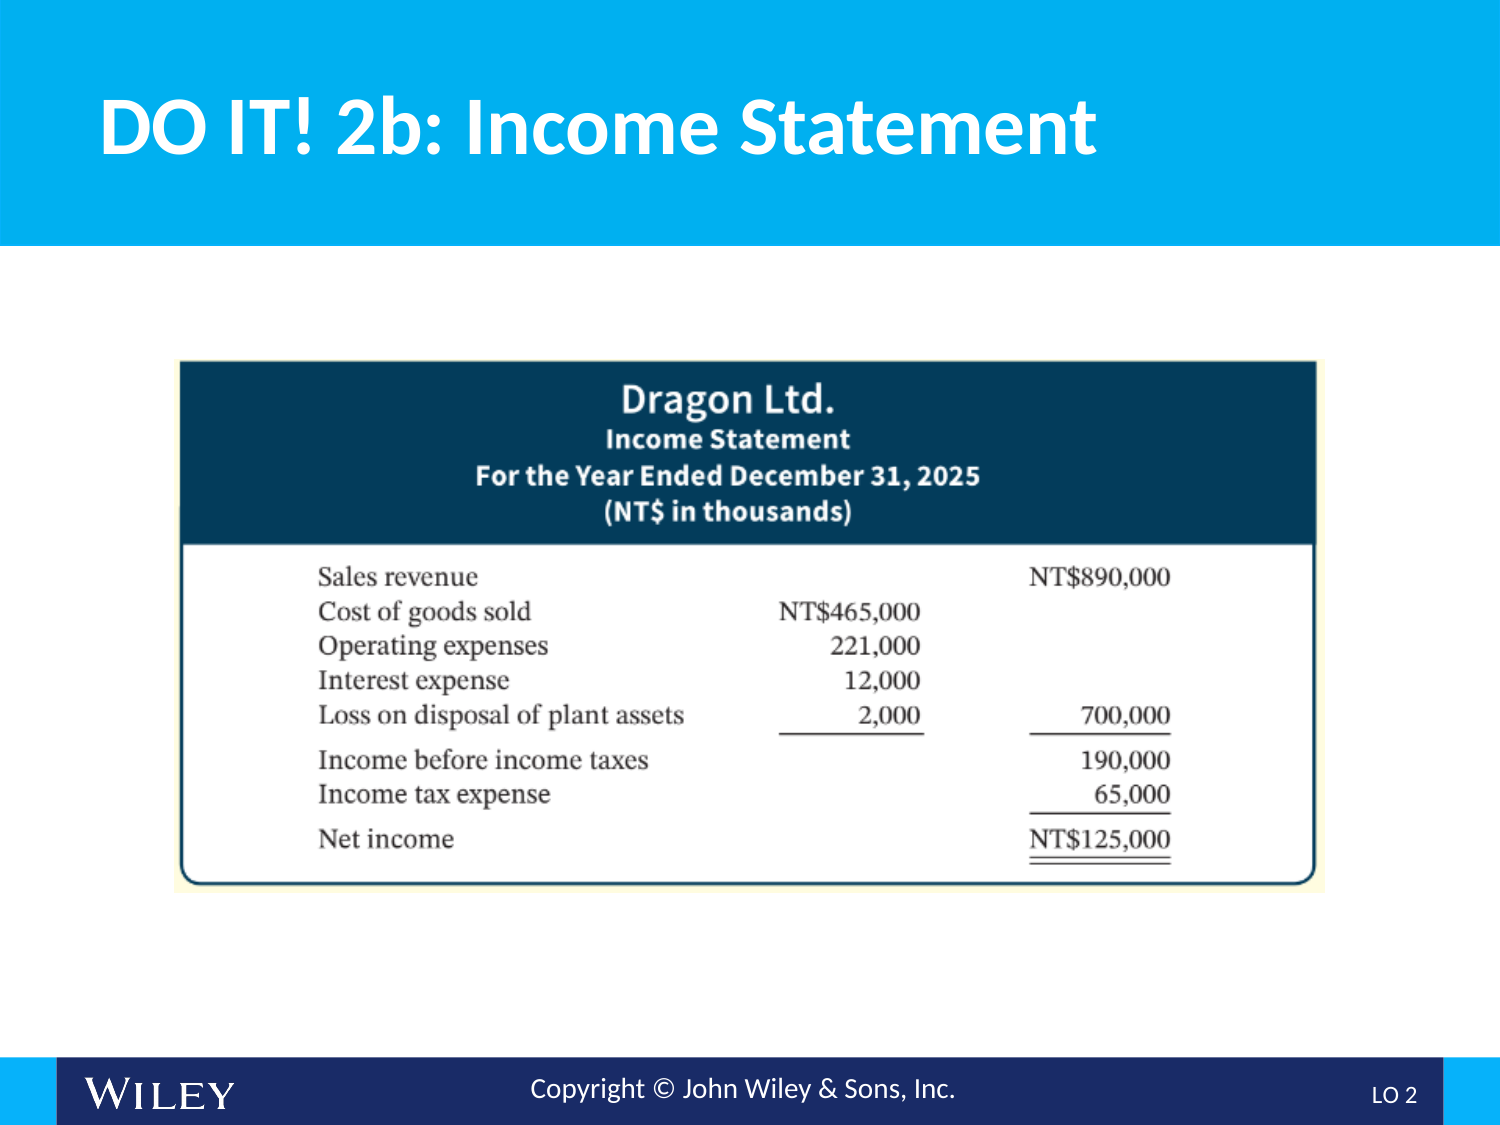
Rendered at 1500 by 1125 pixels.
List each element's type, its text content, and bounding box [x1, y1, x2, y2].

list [174, 359, 1325, 893]
title DO IT! 2b: Income Statement [84, 75, 1416, 215]
list L O 2 [1309, 1065, 1433, 1125]
